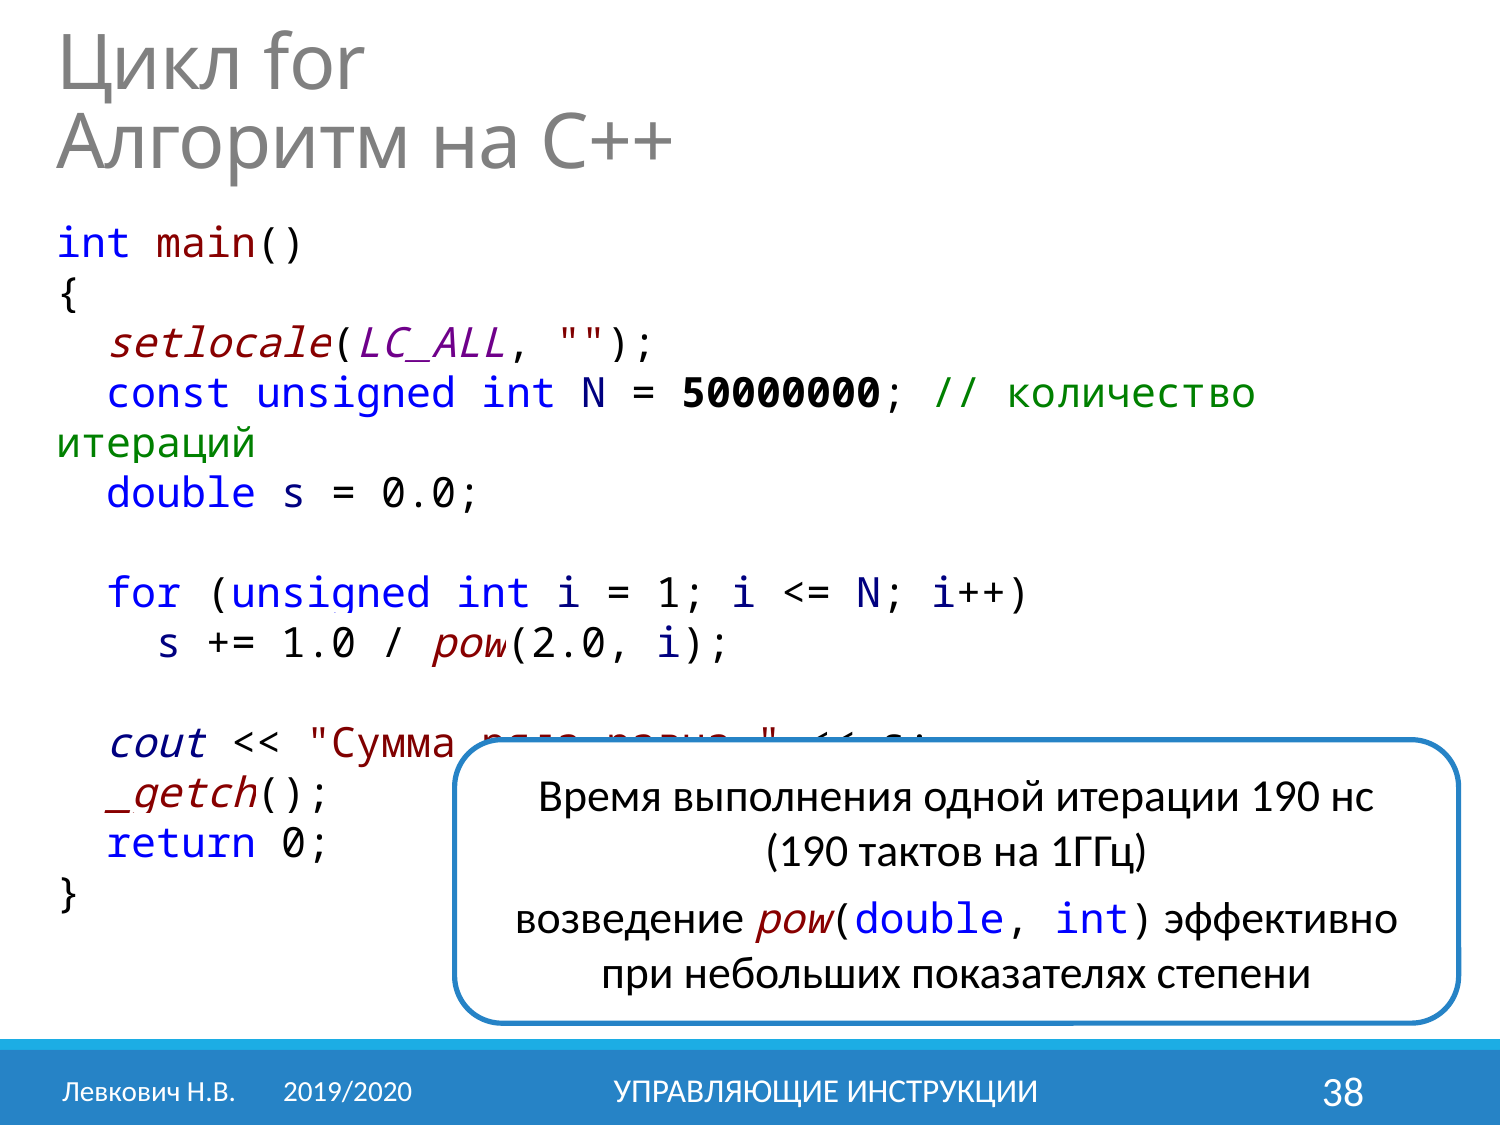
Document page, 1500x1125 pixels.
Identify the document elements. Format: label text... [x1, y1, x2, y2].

slide_number 38 [1218, 1059, 1380, 1120]
text_box Цикл for Алгоритм на C++ [41, 19, 1471, 192]
slide_number Левкович Н.В. 2019/2020 [47, 1059, 440, 1120]
footer Управляющие инструкции [453, 1059, 1199, 1120]
text_box Время выполнения одной итерации 190 нс (190 тактов на 1ГГц) возведение pow(double, int) эффективно при небольших показателях степени [453, 738, 1460, 1025]
text_box int main() { setlocale(LC_ALL, ""); const unsigned int N = 50000000; // количество итераций double s = 0.0; for (unsigned int i = 1; i <= N; i++) s += 1.0 / pow(2.0, i); cout << "Сумма ряда равна " << s; _getch(); return 0; } [41, 208, 1459, 924]
